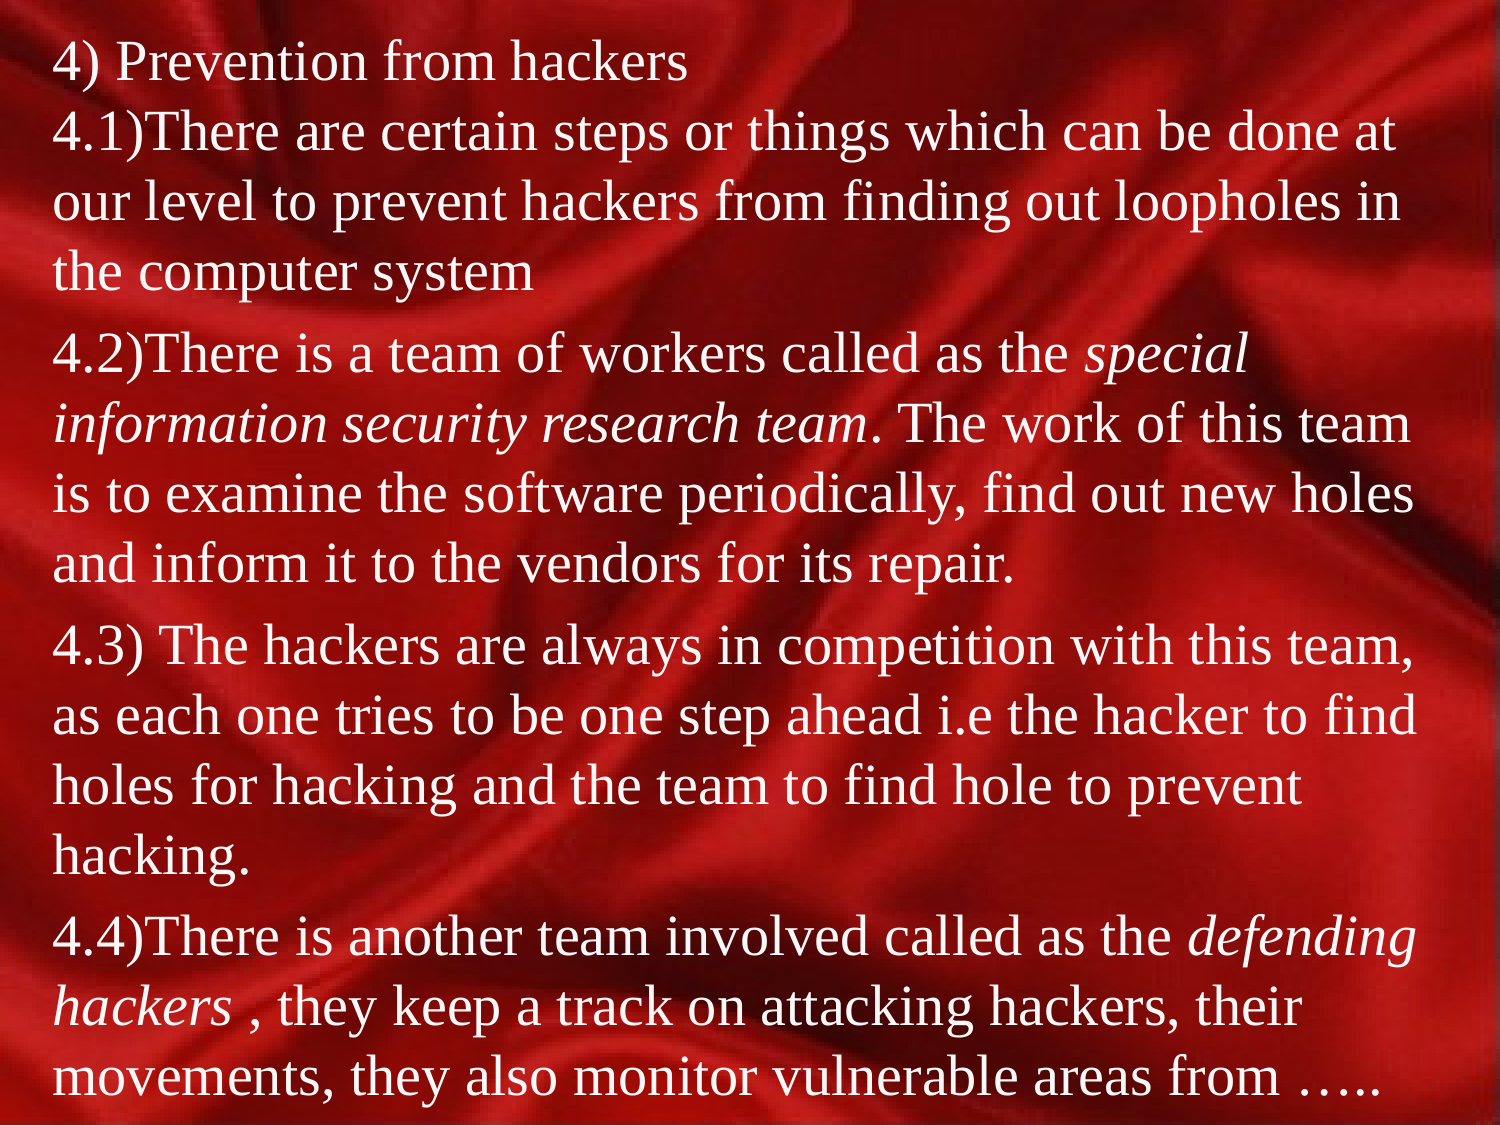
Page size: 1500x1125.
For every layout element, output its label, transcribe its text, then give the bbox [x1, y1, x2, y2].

list 4) Prevention from hackers 4.1)There are certain steps or things which can be done at our level to prevent hackers from finding out loopholes in the computer system 4.2)There is a team of workers called as the special information security research team. The work of this team is to examine the software periodically, find out new holes and inform it to the vendors for its repair. 4.3) The hackers are always in competition with this team, as each one tries to be one step ahead i.e the hacker to find holes for hacking and the team to find hole to prevent hacking. 4.4)There is another team involved called as the defending hackers , they keep a track on attacking hackers, their movements, they also monitor vulnerable areas from ….. [37, 15, 1463, 1041]
picture [0, 0, 1500, 1125]
